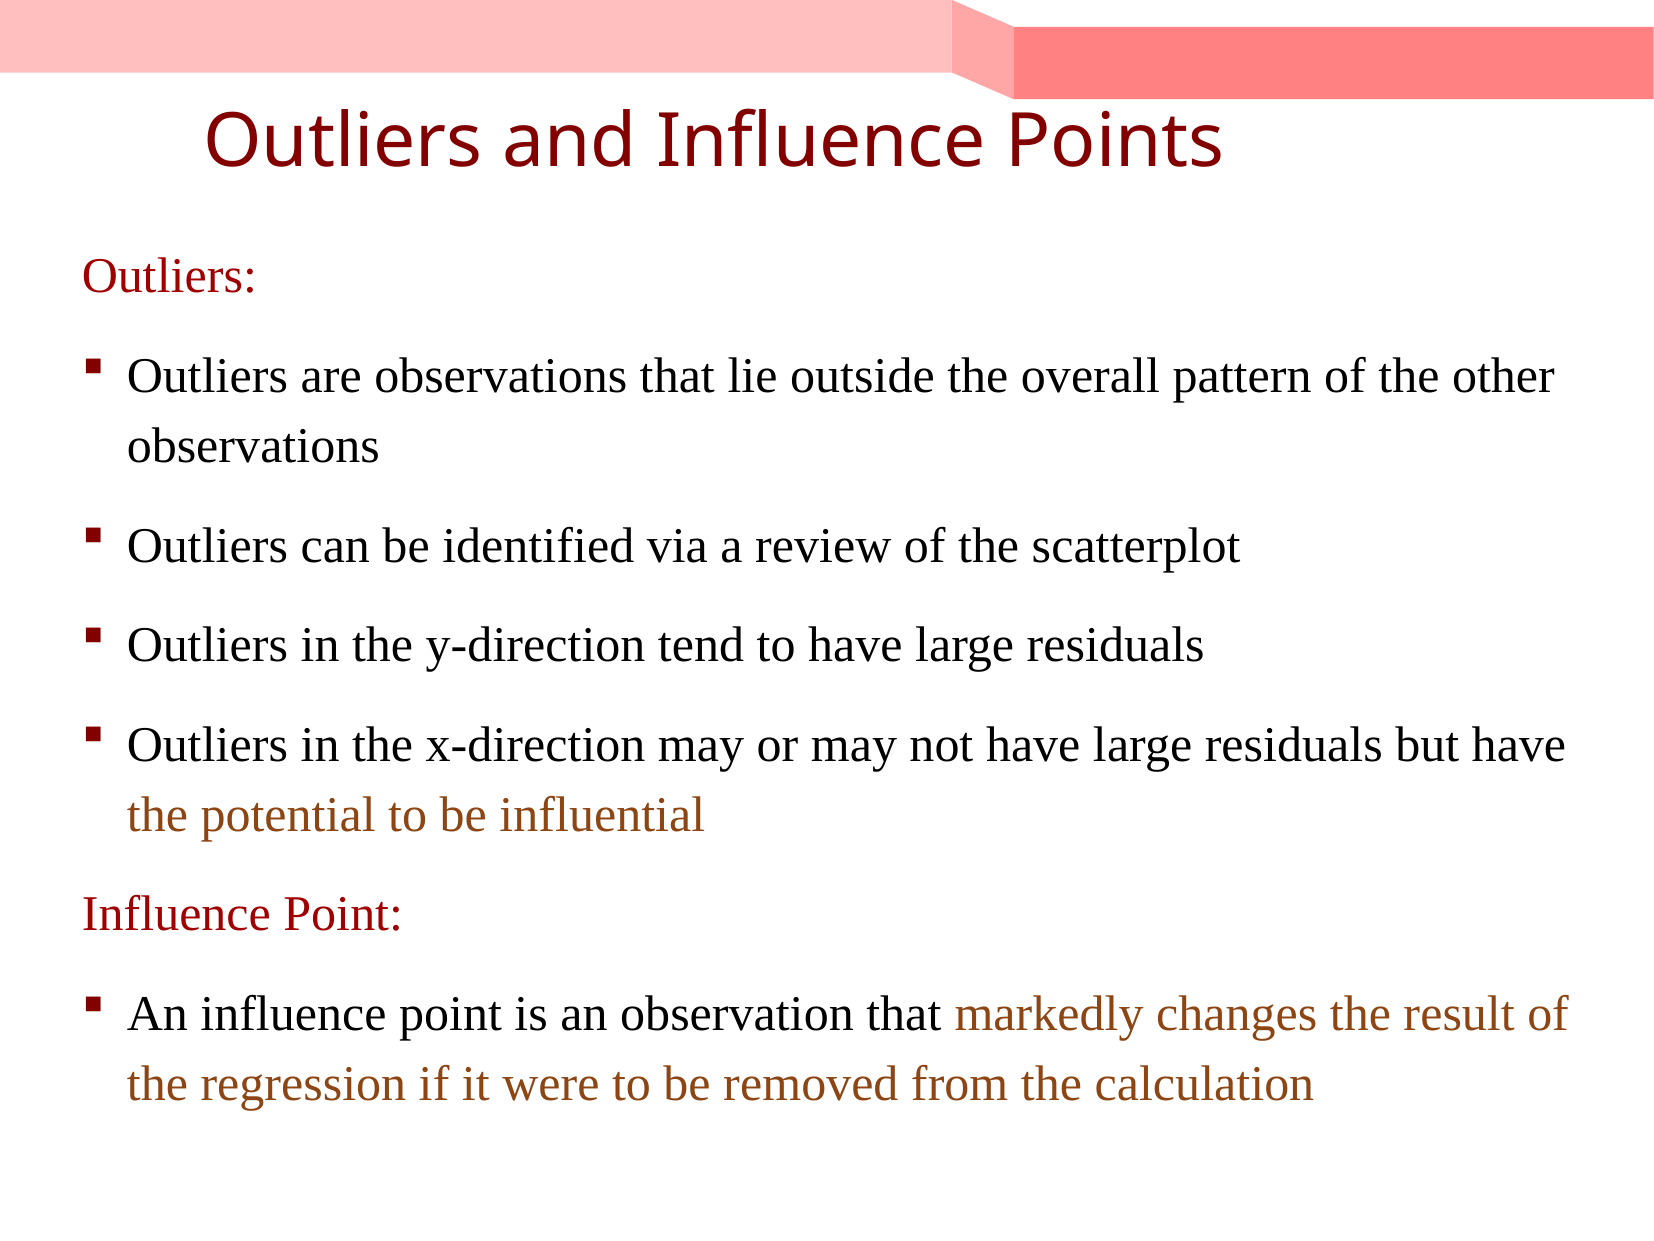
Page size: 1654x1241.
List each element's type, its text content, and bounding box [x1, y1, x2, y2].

title Outliers and Influence Points [76, 25, 1352, 232]
list Outliers: Outliers are observations that lie outside the overall pattern of the other observations Outliers can be identified via a review of the scatterplot Outliers in the y-direction tend to have large residuals Outliers in the x-direction may or may not have large residuals but have the potential to be influential Influence Point: An influence point is an observation that markedly changes the result of the regression if it were to be removed from the calculation [51, 232, 1615, 1058]
